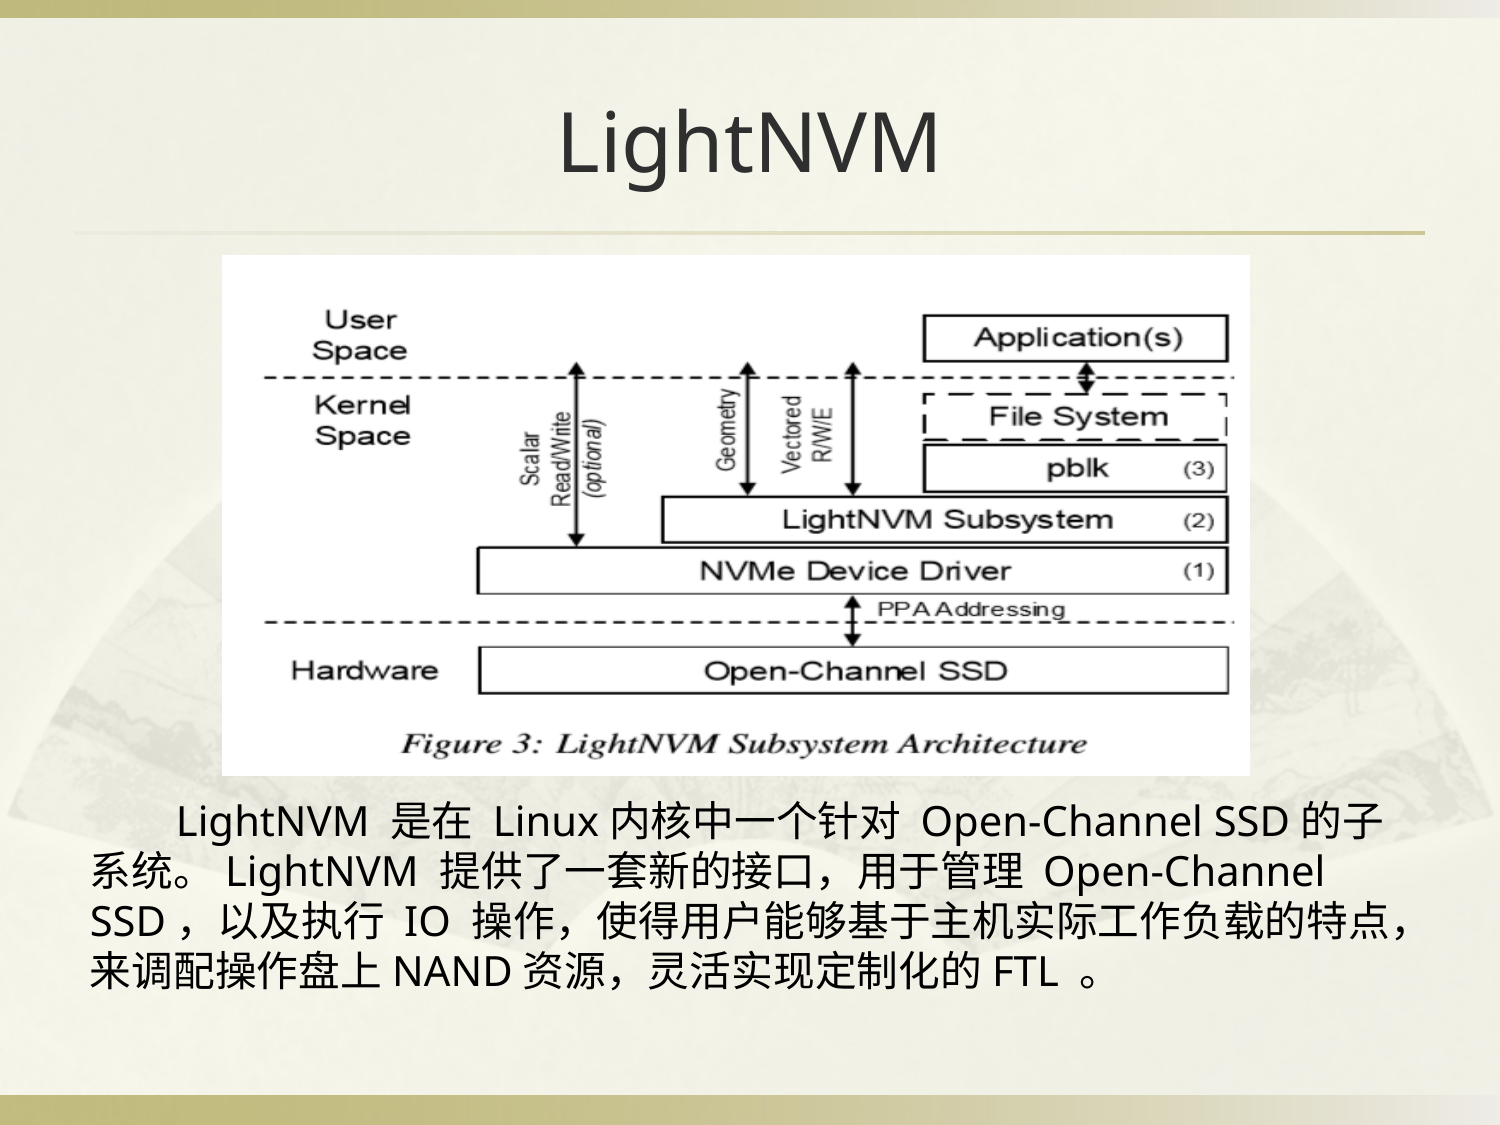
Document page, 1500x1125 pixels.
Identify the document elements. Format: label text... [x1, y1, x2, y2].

list LightNVM 是在 Linux内核中一个针对 Open-Channel SSD的子系统。LightNVM 提供了一套新的接口，用于管理 Open-Channel SSD，以及执行 IO 操作，使得用户能够基于主机实际工作负载的特点，来调配操作盘上NAND资源，灵活实现定制化的FTL 。 [75, 786, 1425, 1032]
picture [221, 254, 1251, 776]
title LightNVM [75, 45, 1425, 233]
